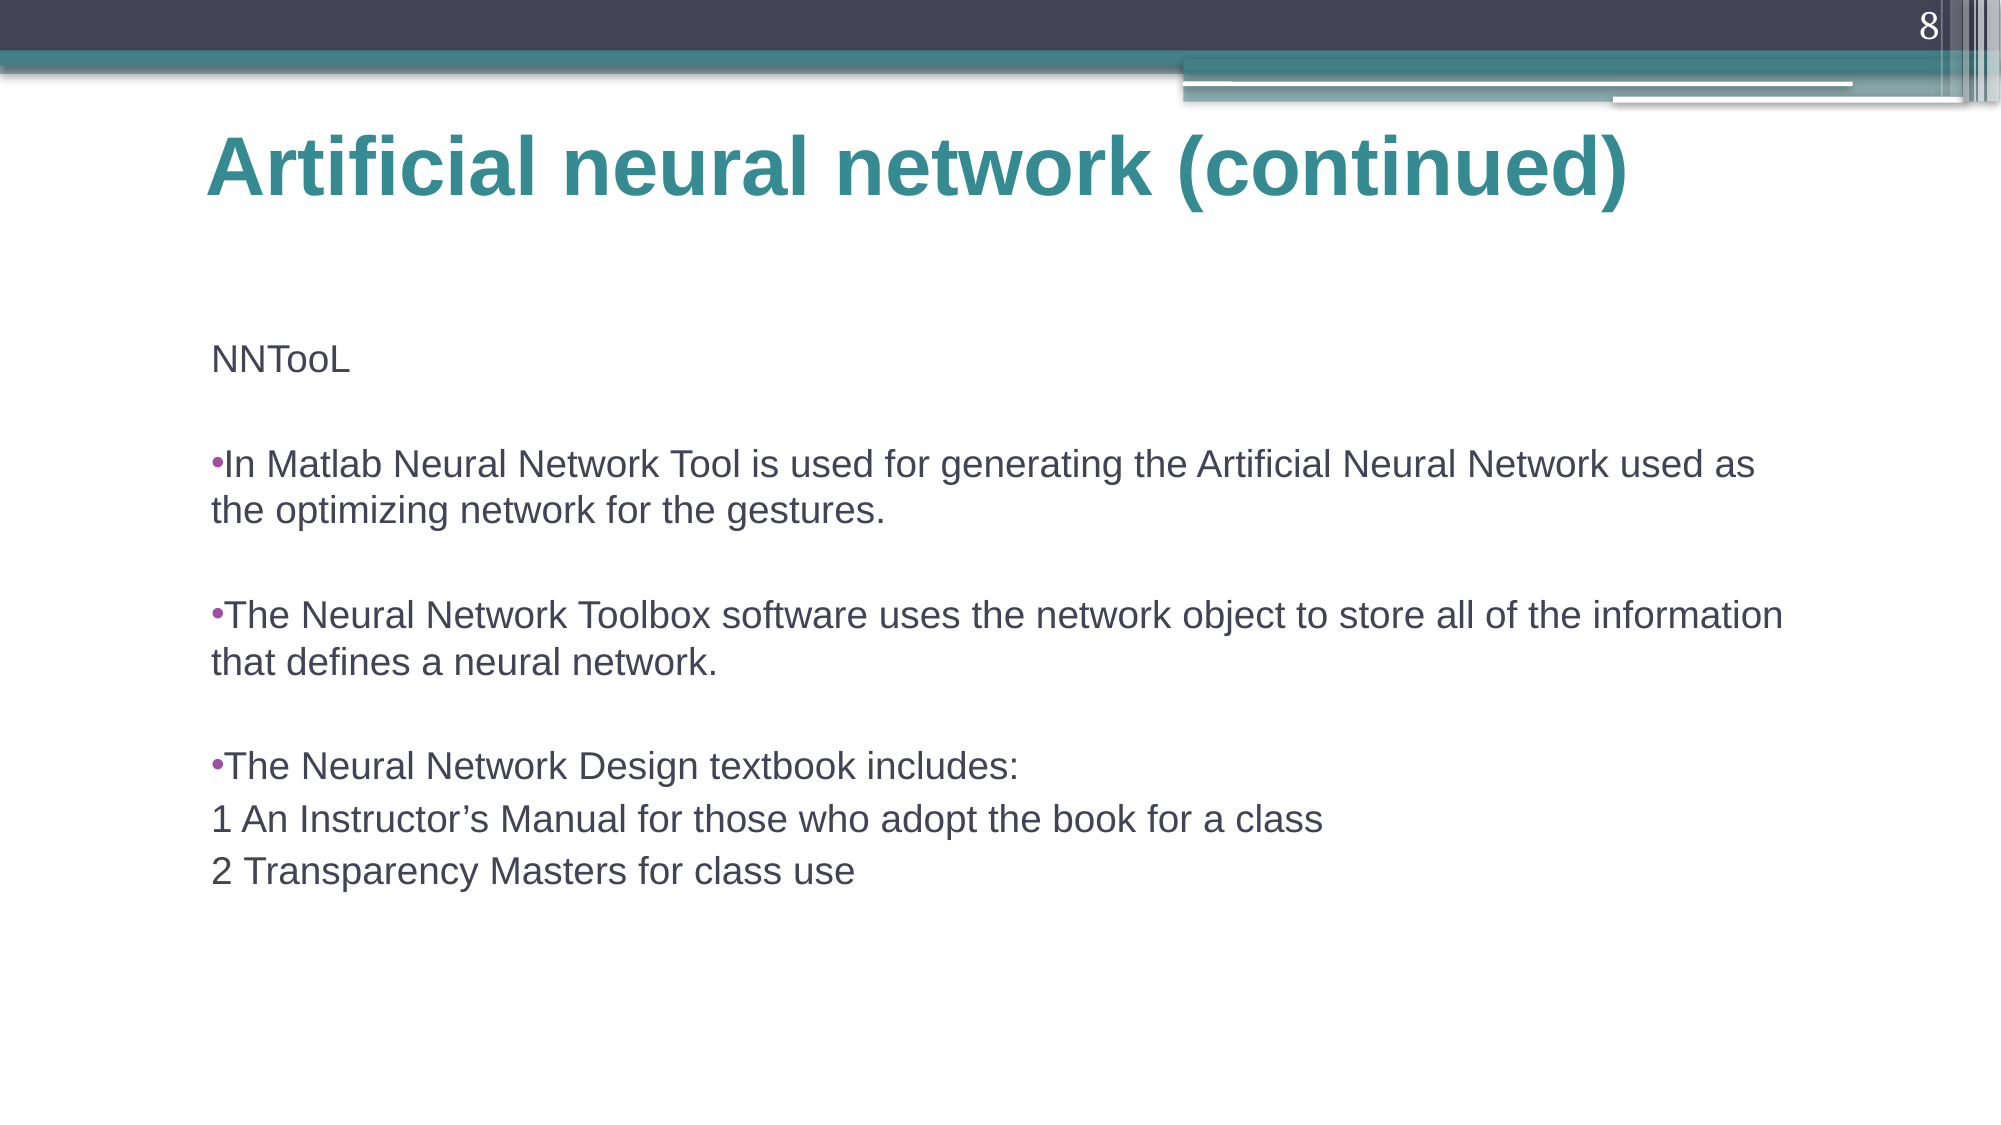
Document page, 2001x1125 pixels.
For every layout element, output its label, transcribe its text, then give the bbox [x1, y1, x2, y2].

slide_number 8 [1788, 0, 1955, 61]
list NNTooL In Matlab Neural Network Tool is used for generating the Artificial Neural Network used as the optimizing network for the gestures. The Neural Network Toolbox software uses the network object to store all of the information that defines a neural network. The Neural Network Design textbook includes: 1 An Instructor’s Manual for those who adopt the book for a class 2 Transparency Masters for class use [189, 274, 1803, 903]
text_box Artificial neural network (continued) [190, 104, 1942, 220]
